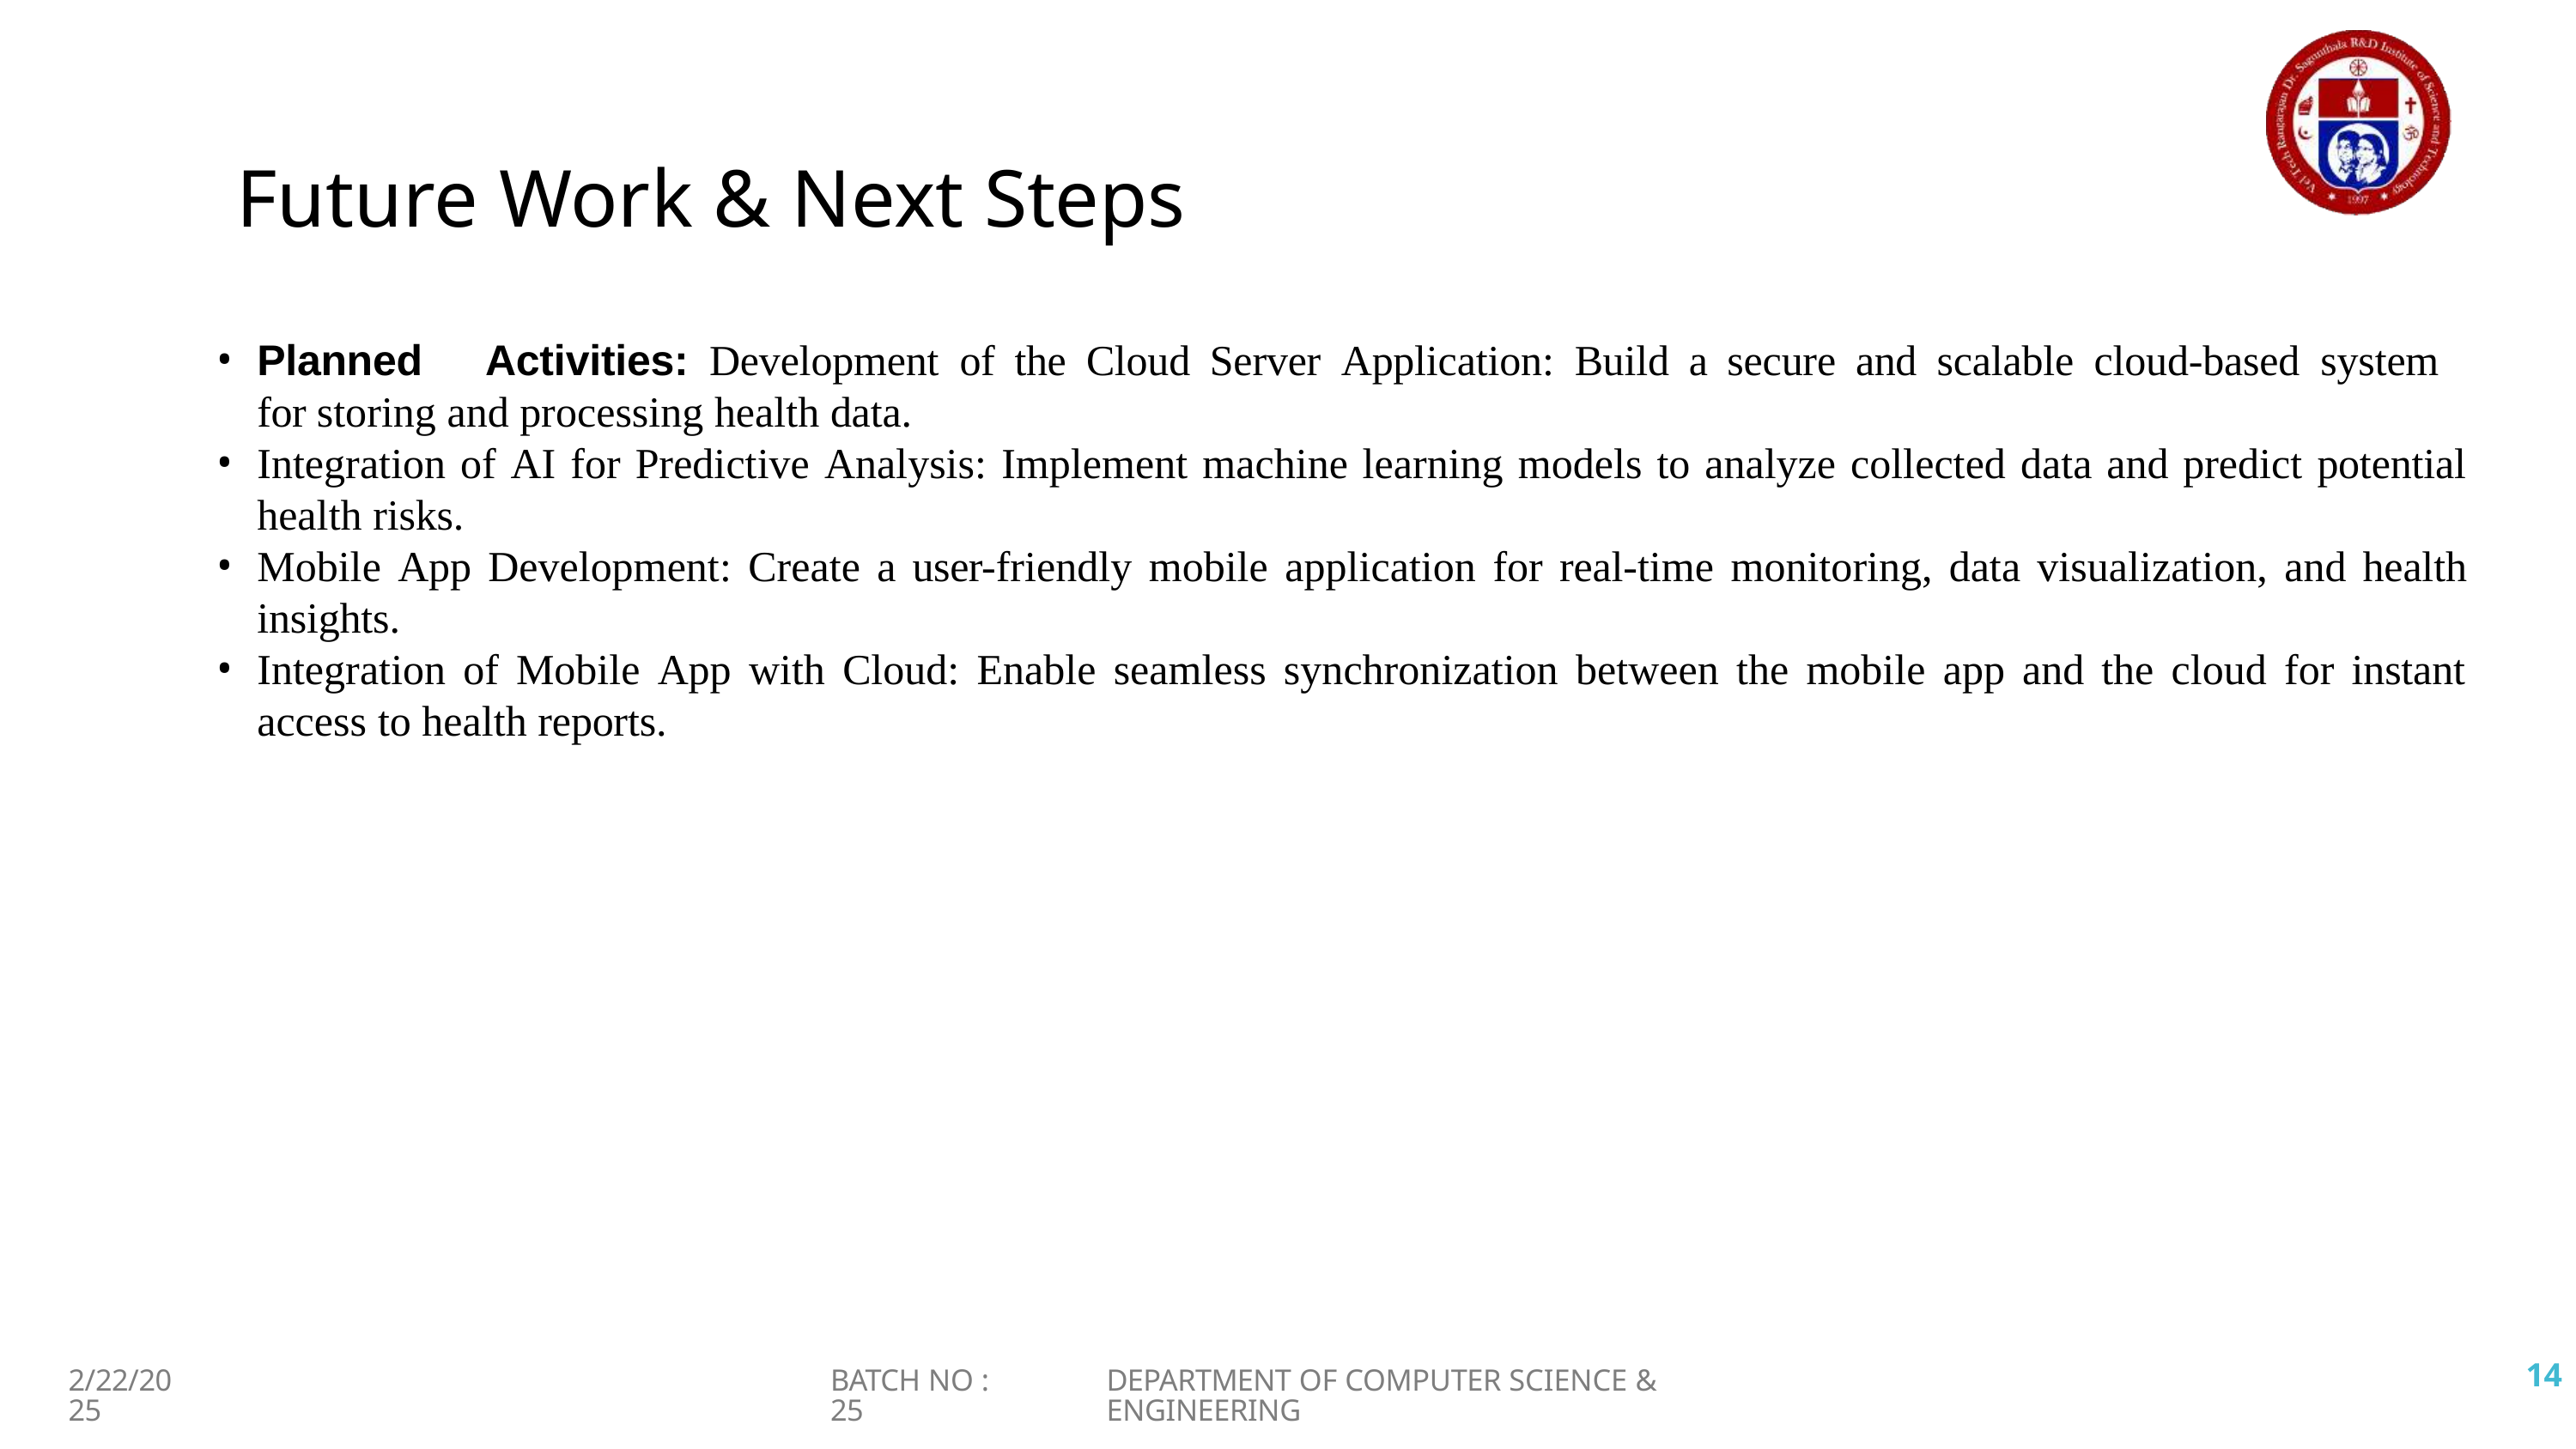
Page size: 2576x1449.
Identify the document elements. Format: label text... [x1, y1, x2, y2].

list Planned Activities: Development of the Cloud Server Application: Build a secure and scalable cloud-based system for storing and processing health data. Integration of AI for Predictive Analysis: Implement machine learning models to analyze collected data and predict potential health risks. Mobile App Development: Create a user-friendly mobile application for real-time monitoring, data visualization, and health insights. Integration of Mobile App with Cloud: Enable seamless synchronization between the mobile app and the cloud for instant access to health reports. [215, 330, 2469, 1160]
title Future Work & Next Steps [143, 146, 2433, 391]
footer 2/22/2025 [66, 1367, 188, 1449]
text_box BATCH NO : 25 [829, 1367, 1016, 1428]
slide_number 15 [2519, 1366, 2565, 1449]
slide_number DEPARTMENT OF COMPUTER SCIENCE & ENGINEERING [1076, 1367, 1815, 1449]
picture [2265, 29, 2451, 215]
